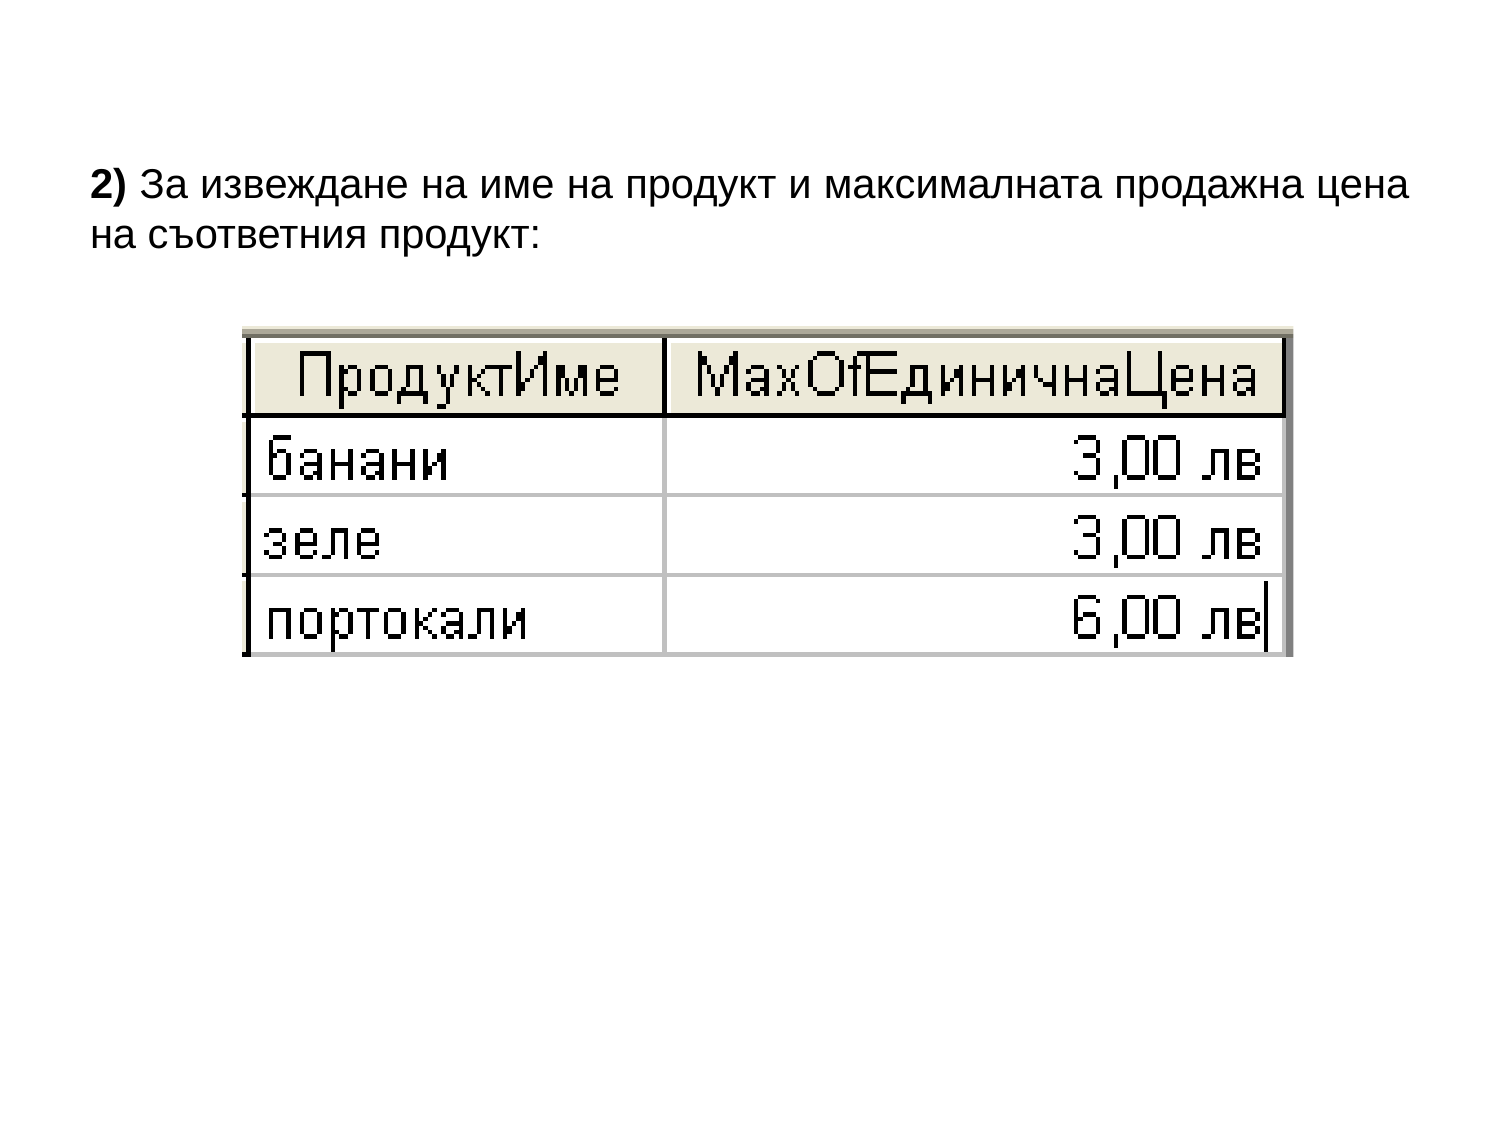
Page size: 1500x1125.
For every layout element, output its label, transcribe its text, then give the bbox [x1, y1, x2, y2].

picture [241, 325, 1294, 658]
list 2) За извеждане на име на продукт и максималната продажна цена на съответния продукт: [75, 148, 1425, 1005]
